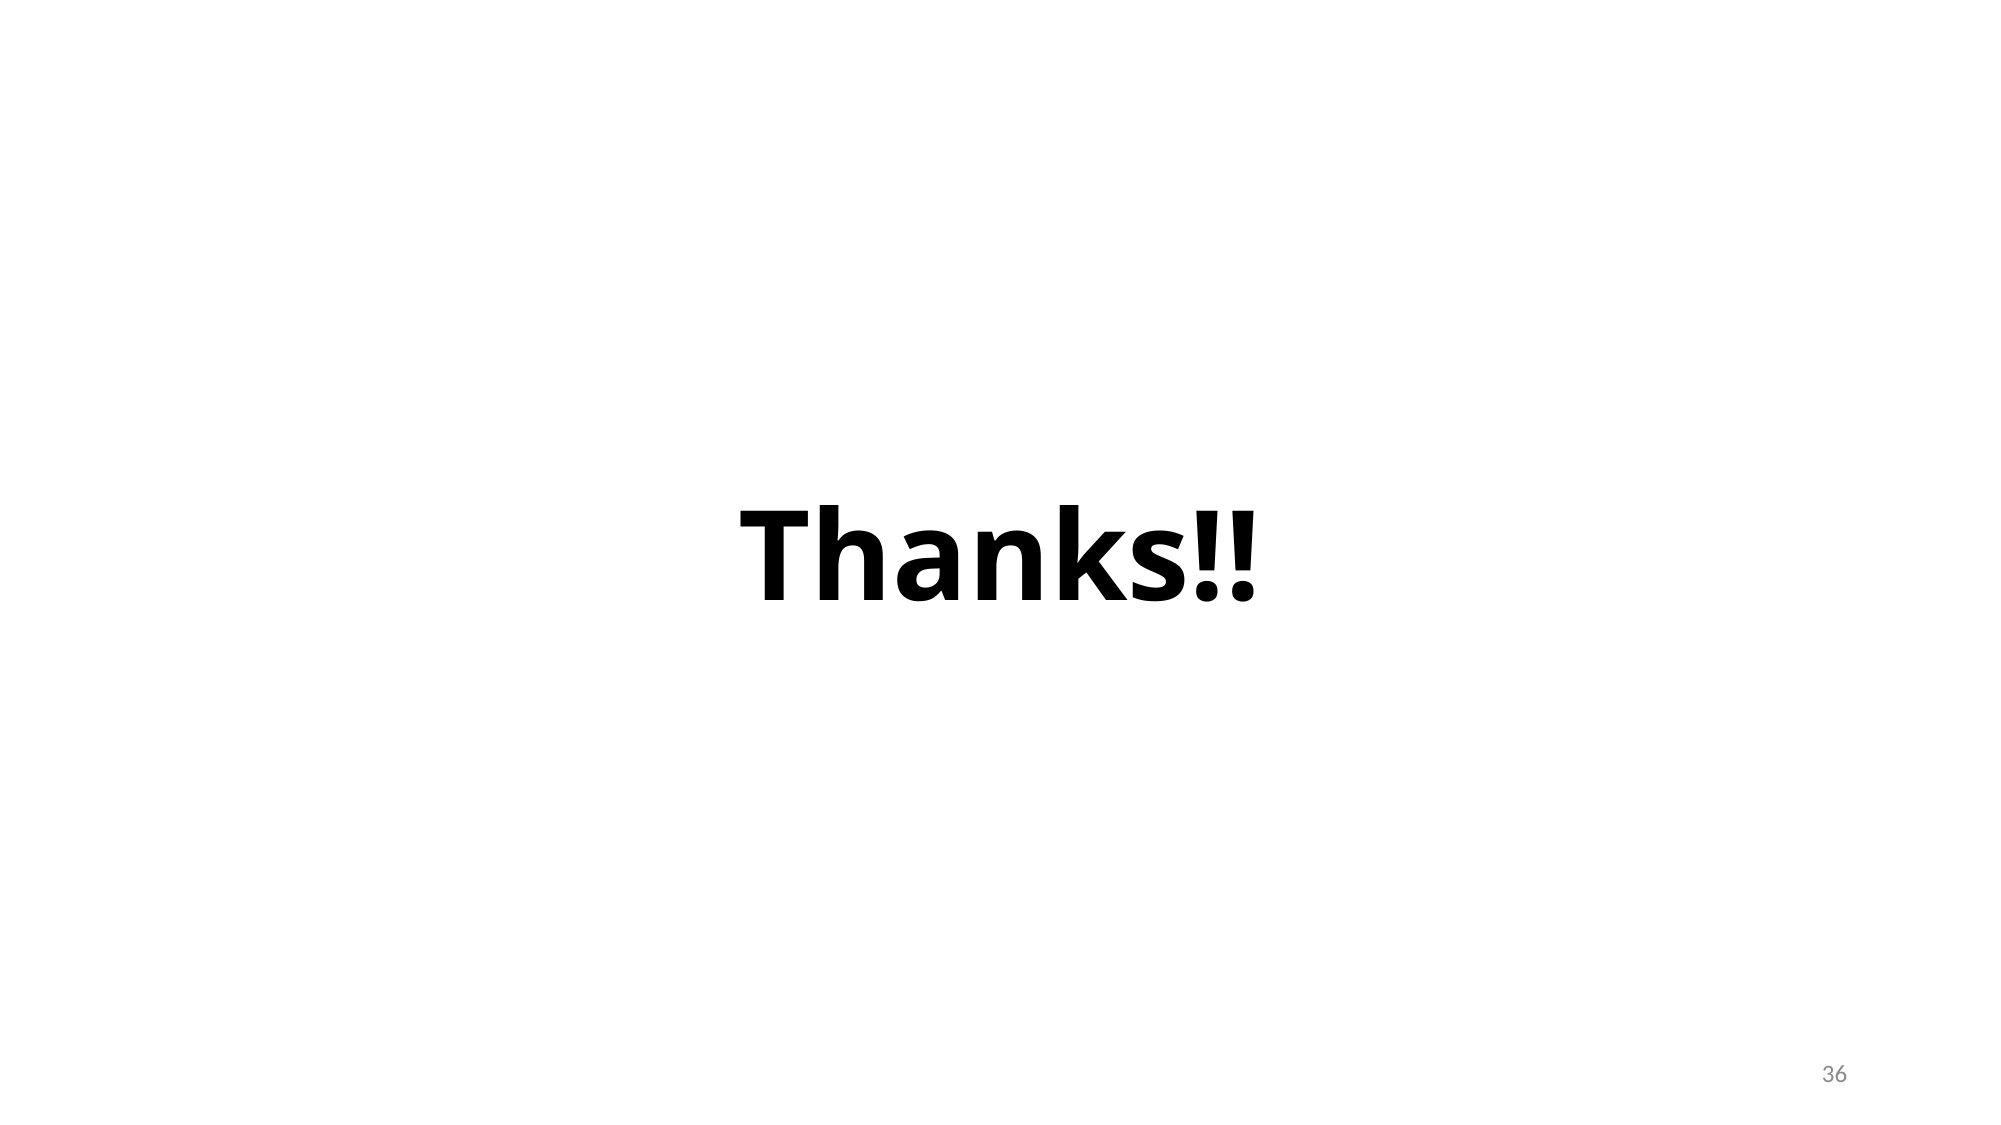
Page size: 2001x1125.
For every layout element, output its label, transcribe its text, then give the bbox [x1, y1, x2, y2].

title Thanks!! [249, 243, 1750, 636]
slide_number 36 [1412, 1042, 1863, 1103]
